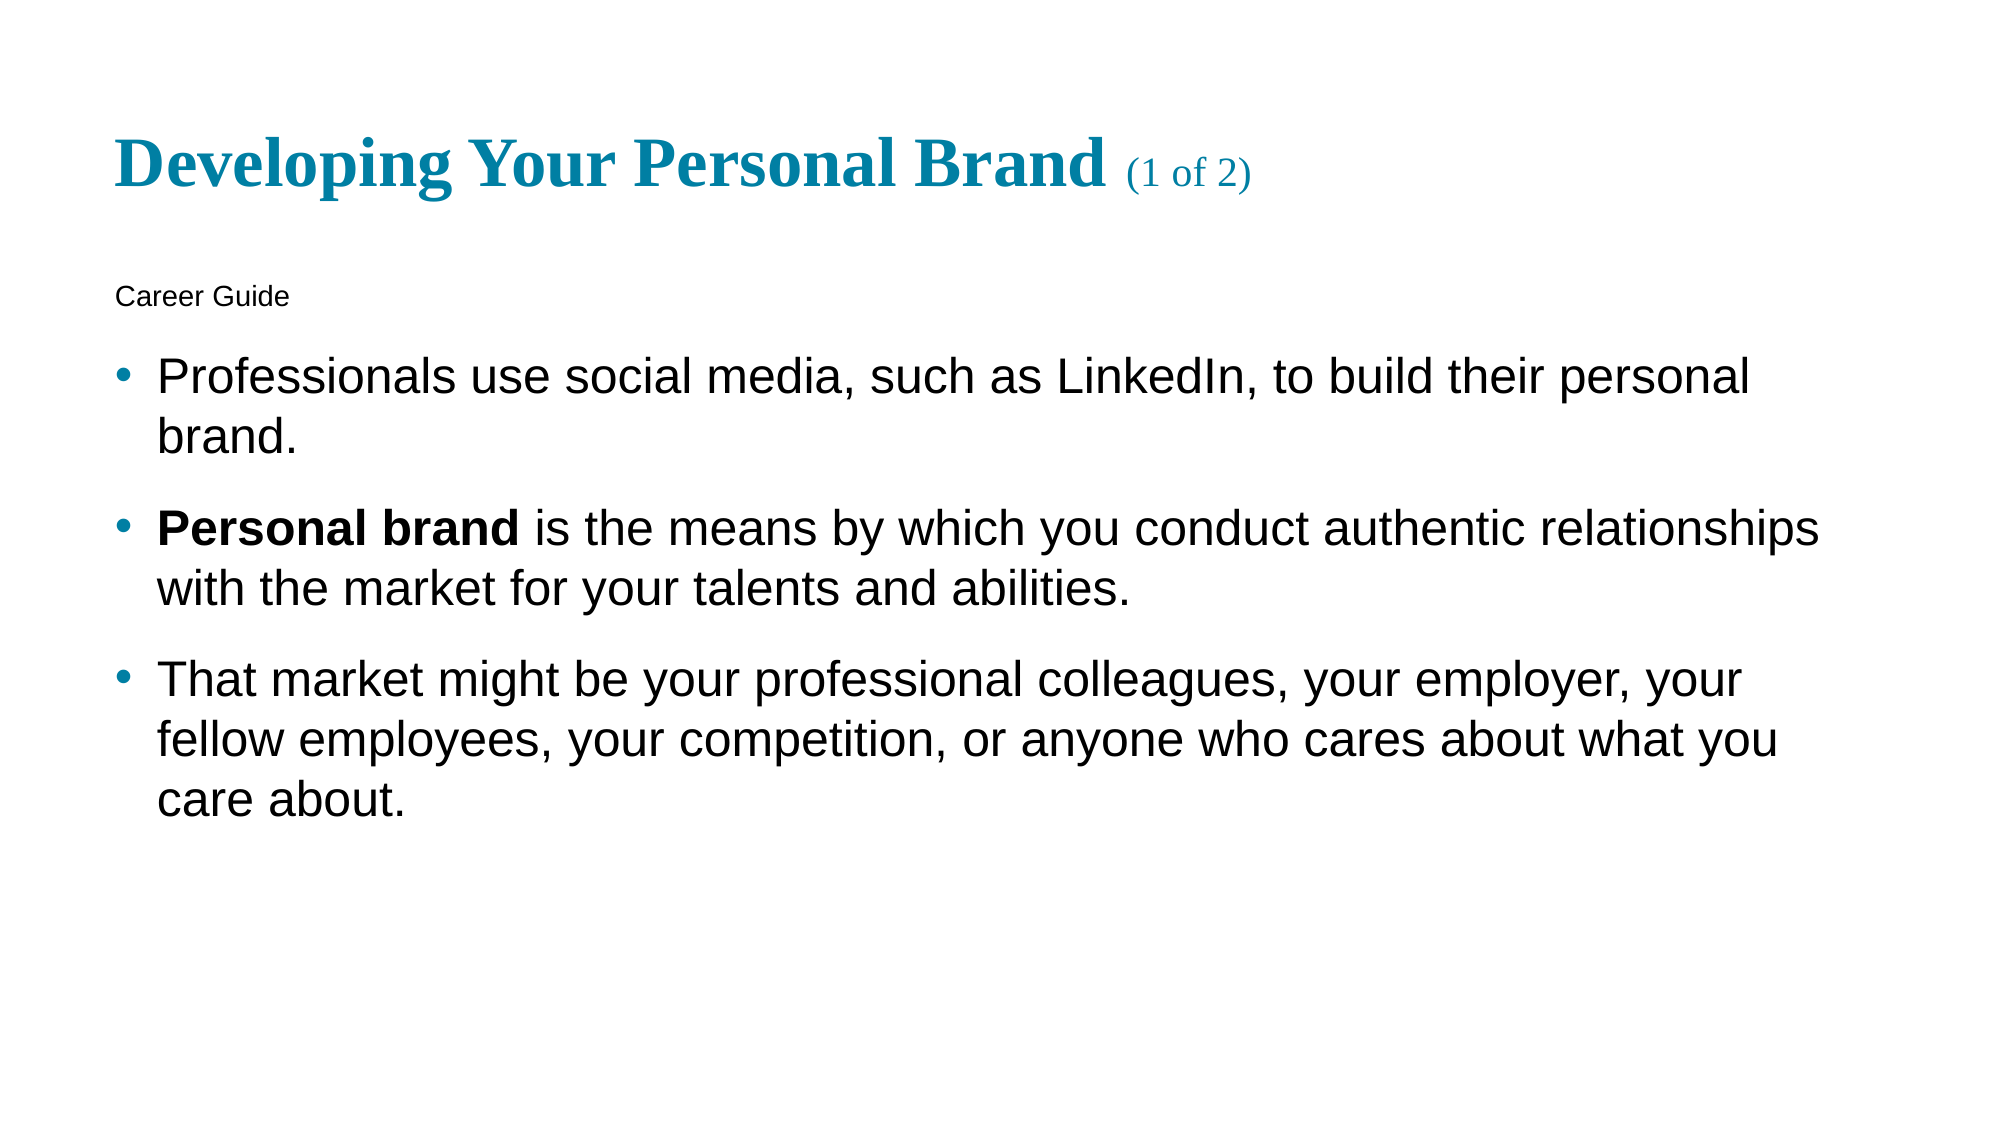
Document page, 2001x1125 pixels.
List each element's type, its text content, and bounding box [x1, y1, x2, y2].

list Career Guide Professionals use social media, such as LinkedIn, to build their personal brand. Personal brand is the means by which you conduct authentic relationships with the market for your talents and abilities. That market might be your professional colleagues, your employer, your fellow employees, your competition, or anyone who cares about what you care about. [99, 262, 1900, 1005]
title Developing Your Personal Brand (1 of 2) [99, 35, 1900, 216]
